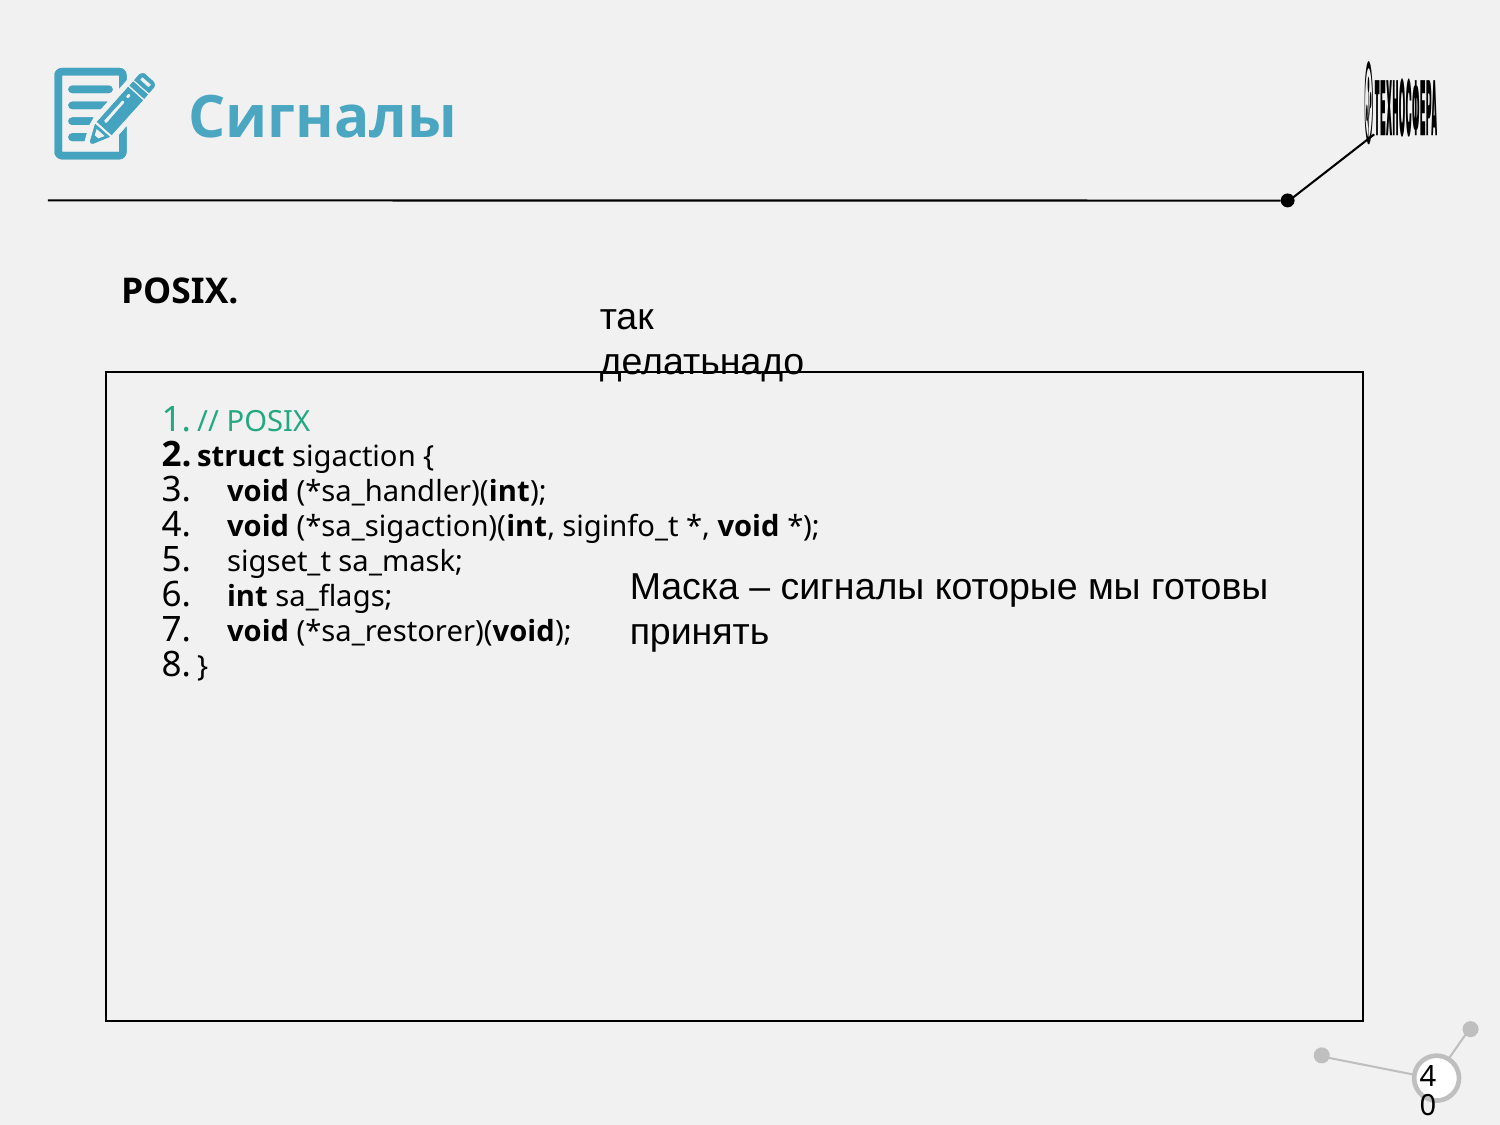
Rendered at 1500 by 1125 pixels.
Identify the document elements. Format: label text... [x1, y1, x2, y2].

text_box POSIX. [106, 241, 1364, 343]
picture [1363, 24, 1442, 185]
text_box <number> [1404, 1047, 1468, 1108]
text_box Маска – сигналы которые мы готовы принять [614, 554, 1434, 642]
text_box // POSIX struct sigaction { void (*sa_handler)(int); void (*sa_sigaction)(int, siginfo_t *, void *); sigset_t sa_mask; int sa_flags; void (*sa_restorer)(void); } [146, 395, 1338, 1000]
text_box Сигналы [173, 42, 1281, 185]
text_box так делатьнадо [585, 284, 884, 342]
